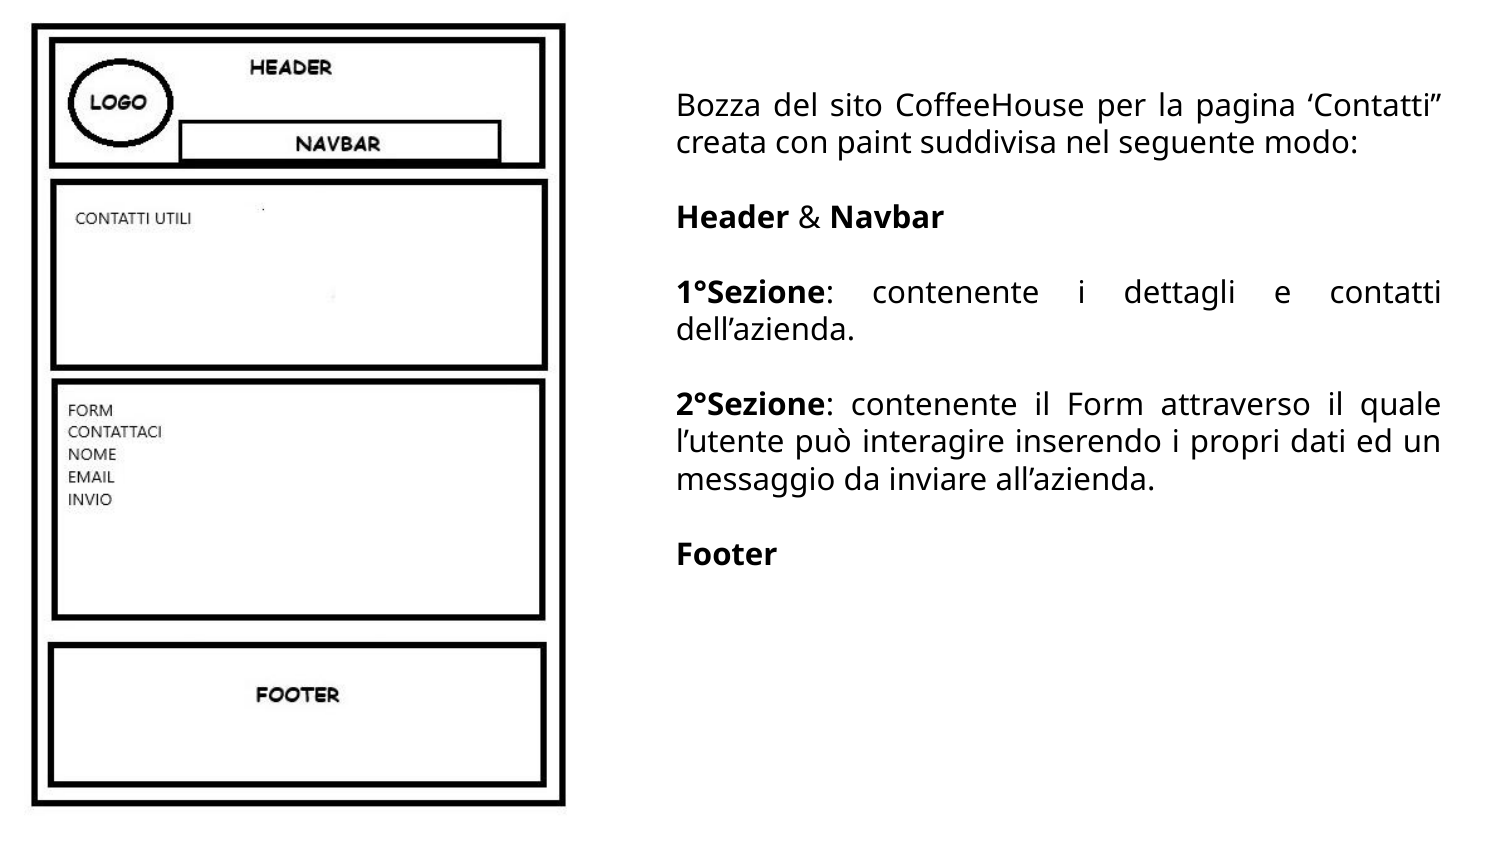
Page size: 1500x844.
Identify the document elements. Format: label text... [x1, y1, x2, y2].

text_box Bozza del sito CoffeeHouse per la pagina ‘Contatti’’ creata con paint suddivisa nel seguente modo: Header & Navbar 1°Sezione: contenente i dettagli e contatti dell’azienda. 2°Sezione: contenente il Form attraverso il quale l’utente può interagire inserendo i propri dati ed un messaggio da inviare all’azienda. Footer [660, 69, 1458, 632]
picture [24, 12, 572, 819]
